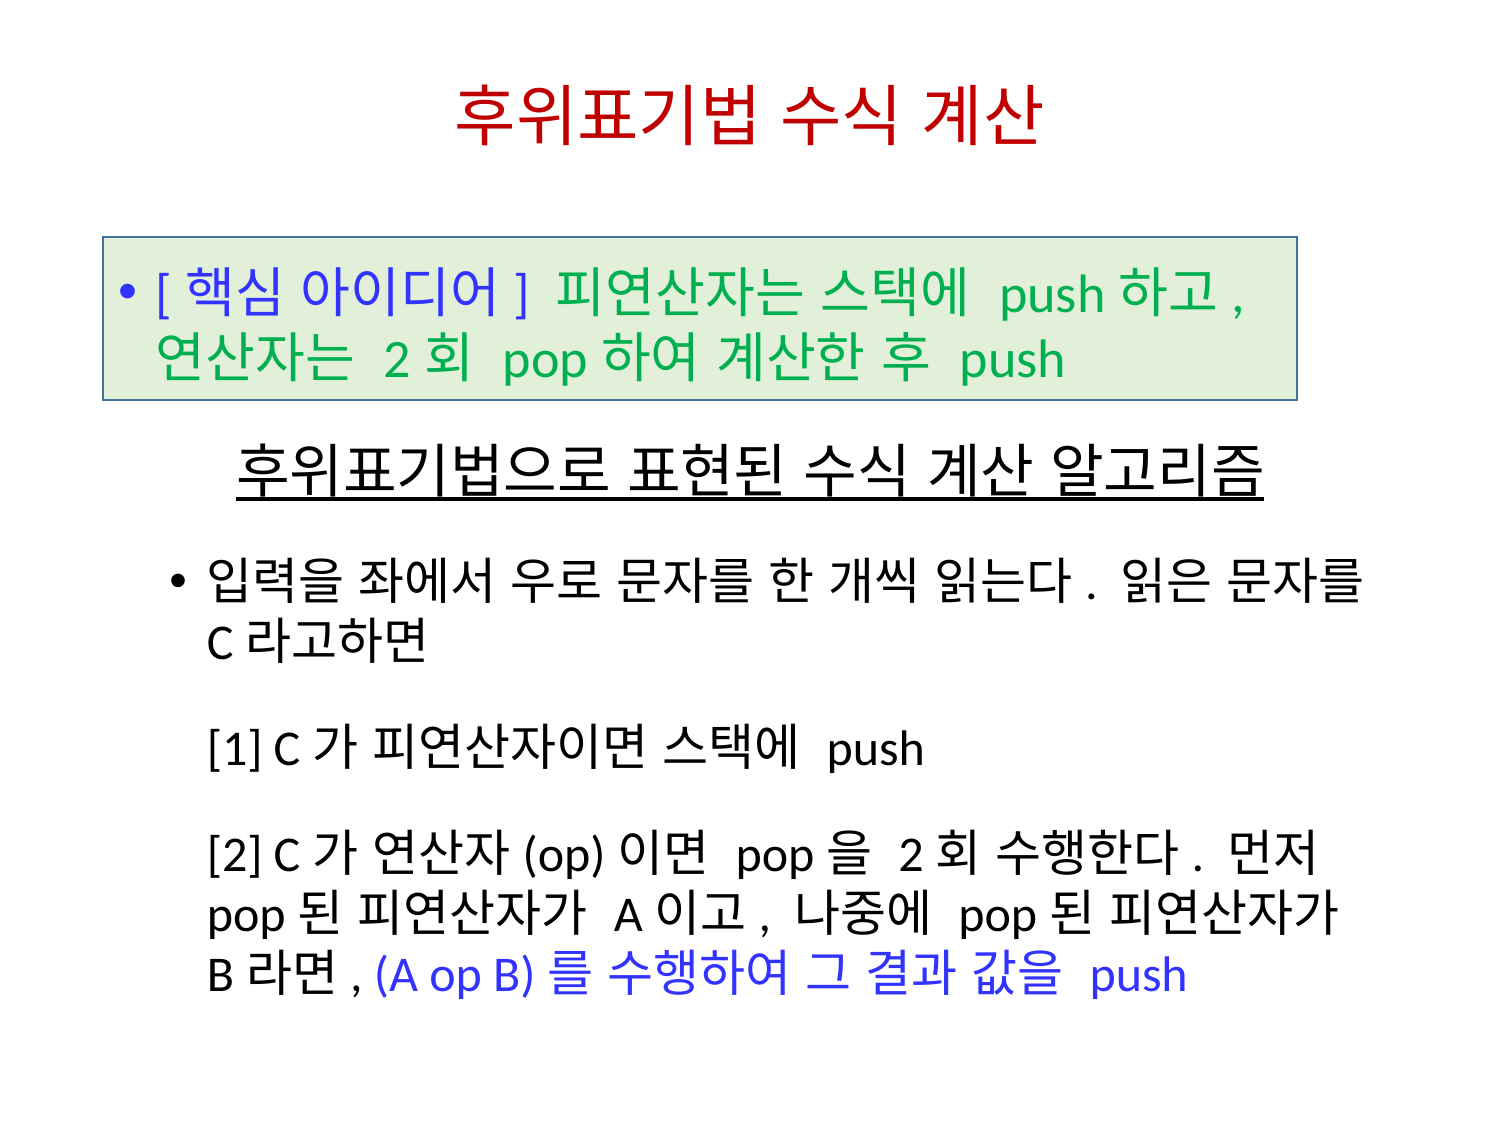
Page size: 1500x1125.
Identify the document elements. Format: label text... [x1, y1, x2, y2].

text_box [102, 236, 1298, 401]
title 후위표기법 수식 계산 [103, 77, 1397, 160]
list [핵심 아이디어] 피연산자는 스택에 push하고, 연산자는 2회 pop하여 계산한 후 push 후위표기법으로 표현된 수식 계산 알고리즘 입력을 좌에서 우로 문자를 한 개씩 읽는다. 읽은 문자를 C라고하면 [1] C가 피연산자이면 스택에 push [2] C가 연산자(op)이면 pop을 2회 수행한다. 먼저 pop된 피연산자가 A이고, 나중에 pop된 피연산자가 B라면, (A op B)를 수행하여 그 결과 값을 push [103, 250, 1397, 1065]
